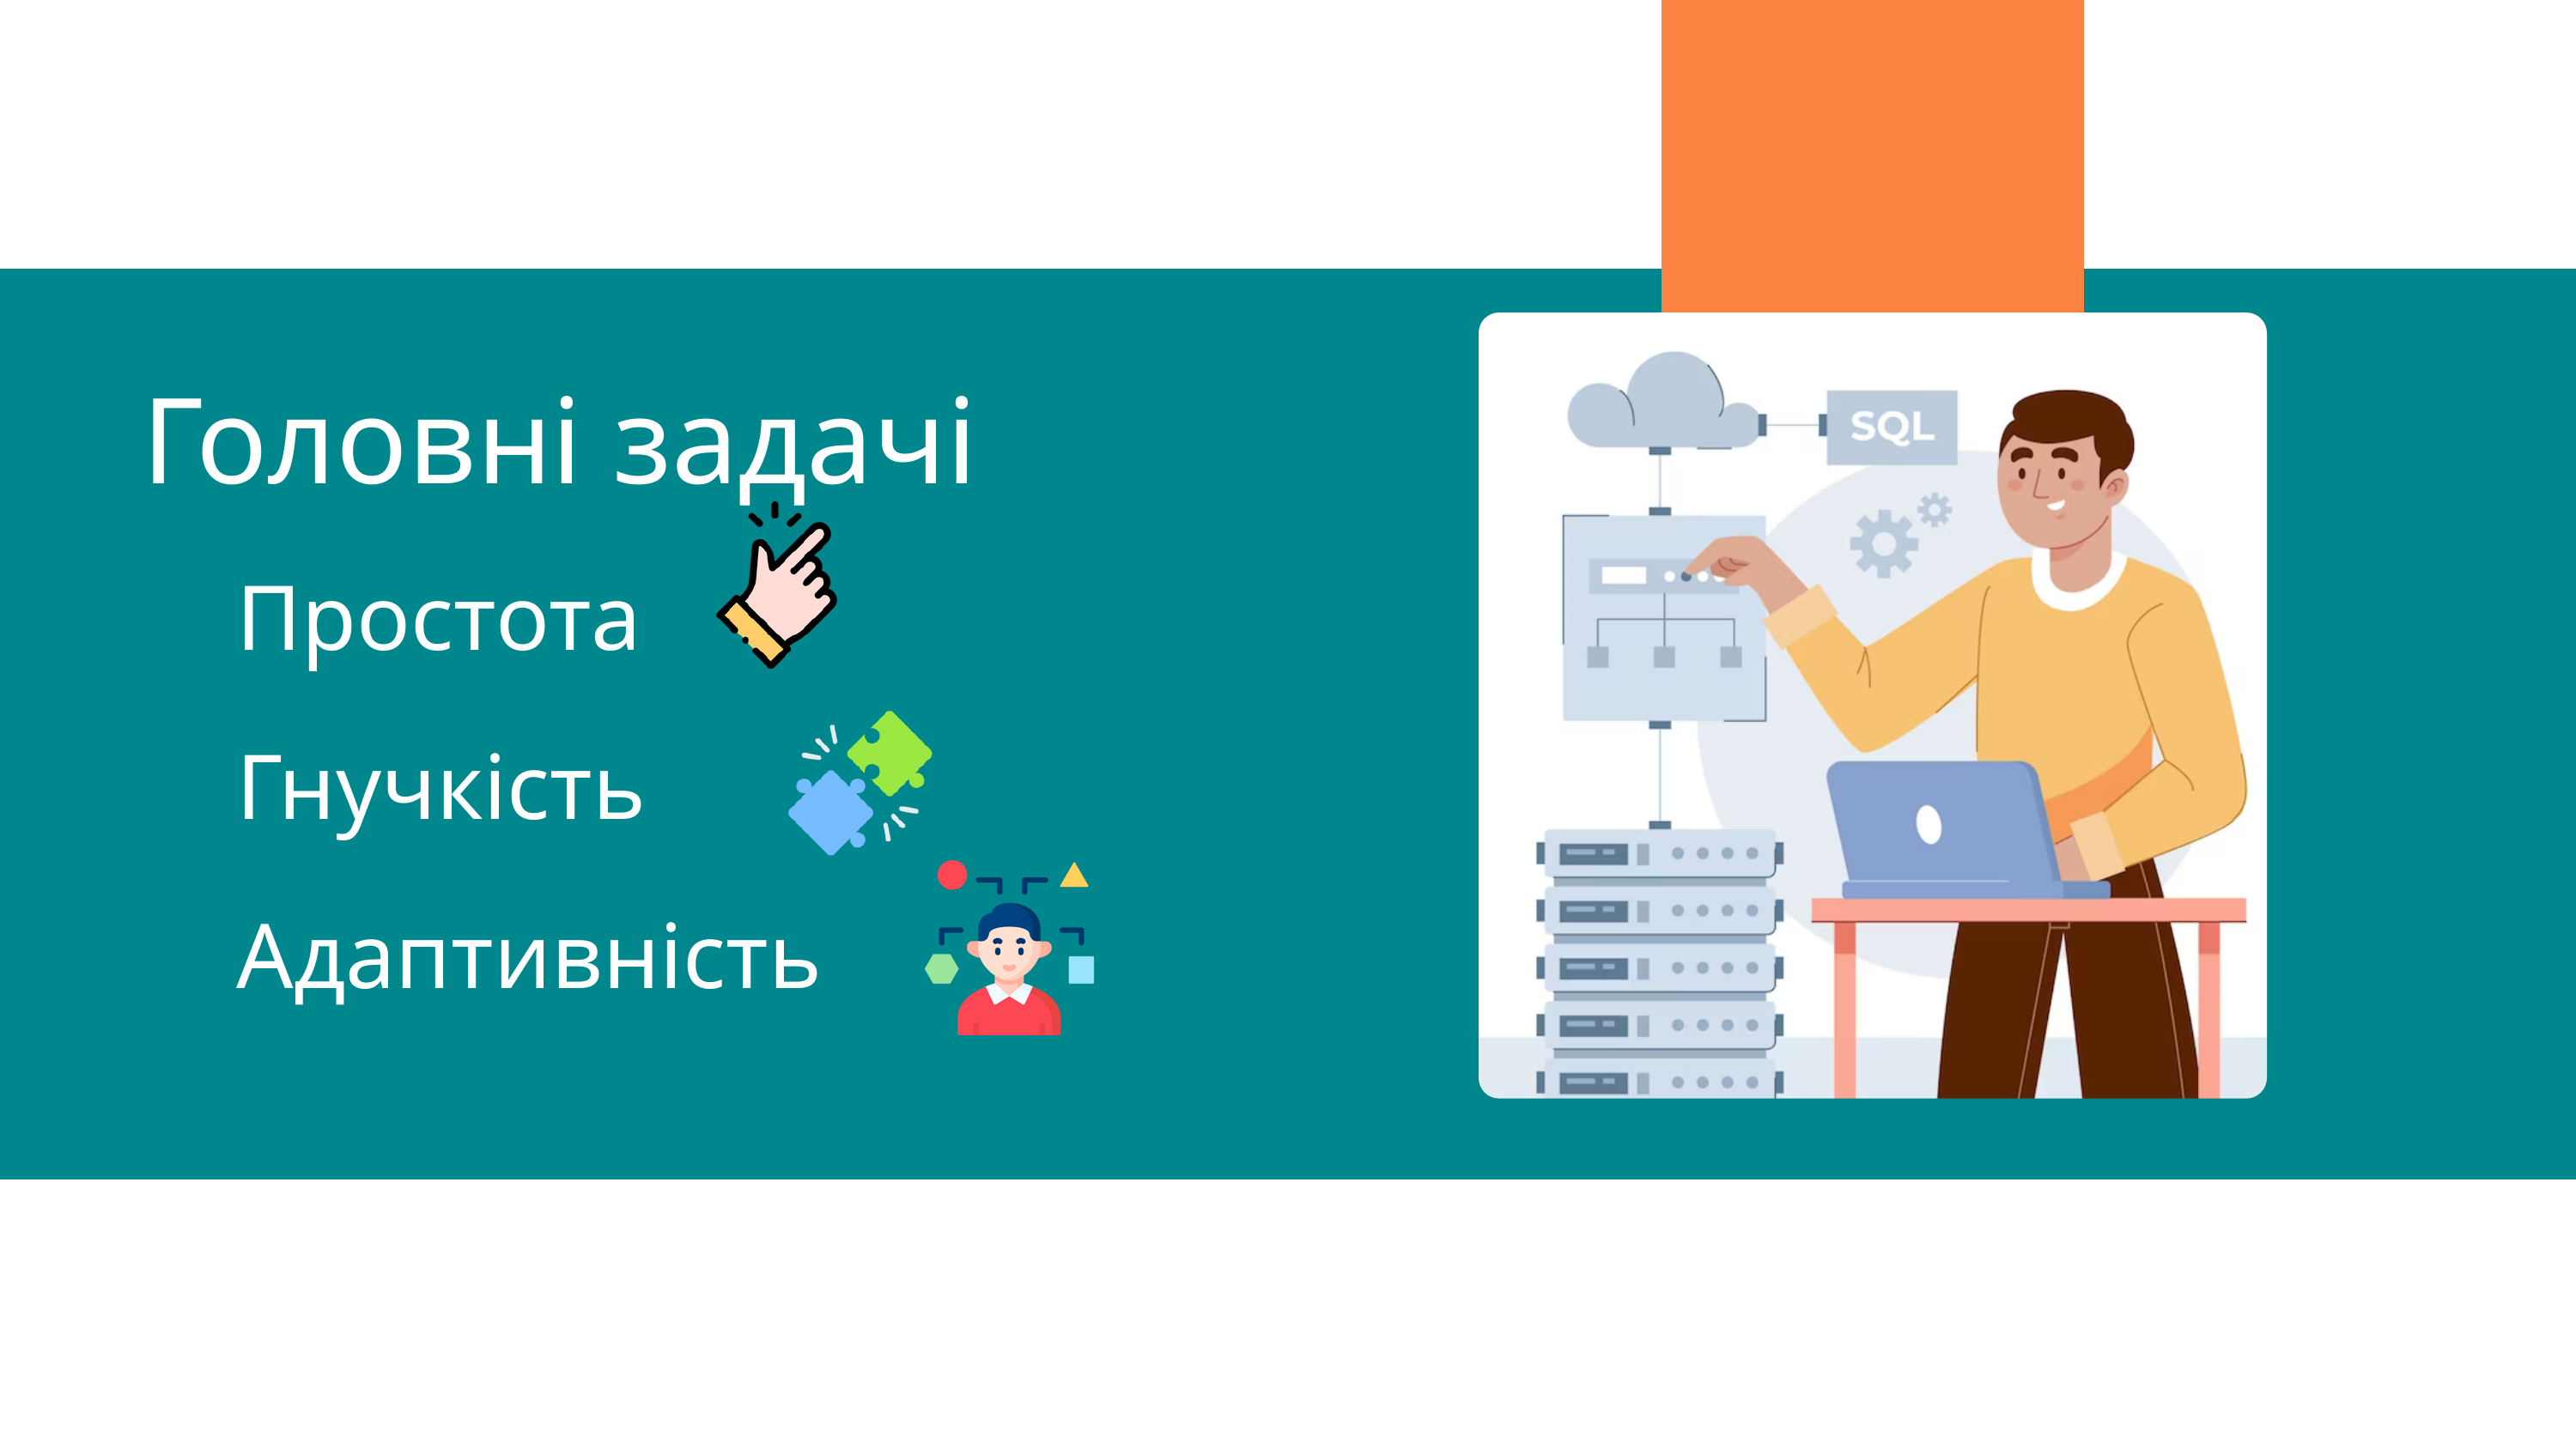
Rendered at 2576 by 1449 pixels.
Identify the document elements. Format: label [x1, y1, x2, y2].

text_box [1661, 0, 2085, 311]
text_box [0, 268, 2576, 1180]
text_box [1478, 312, 2268, 1099]
